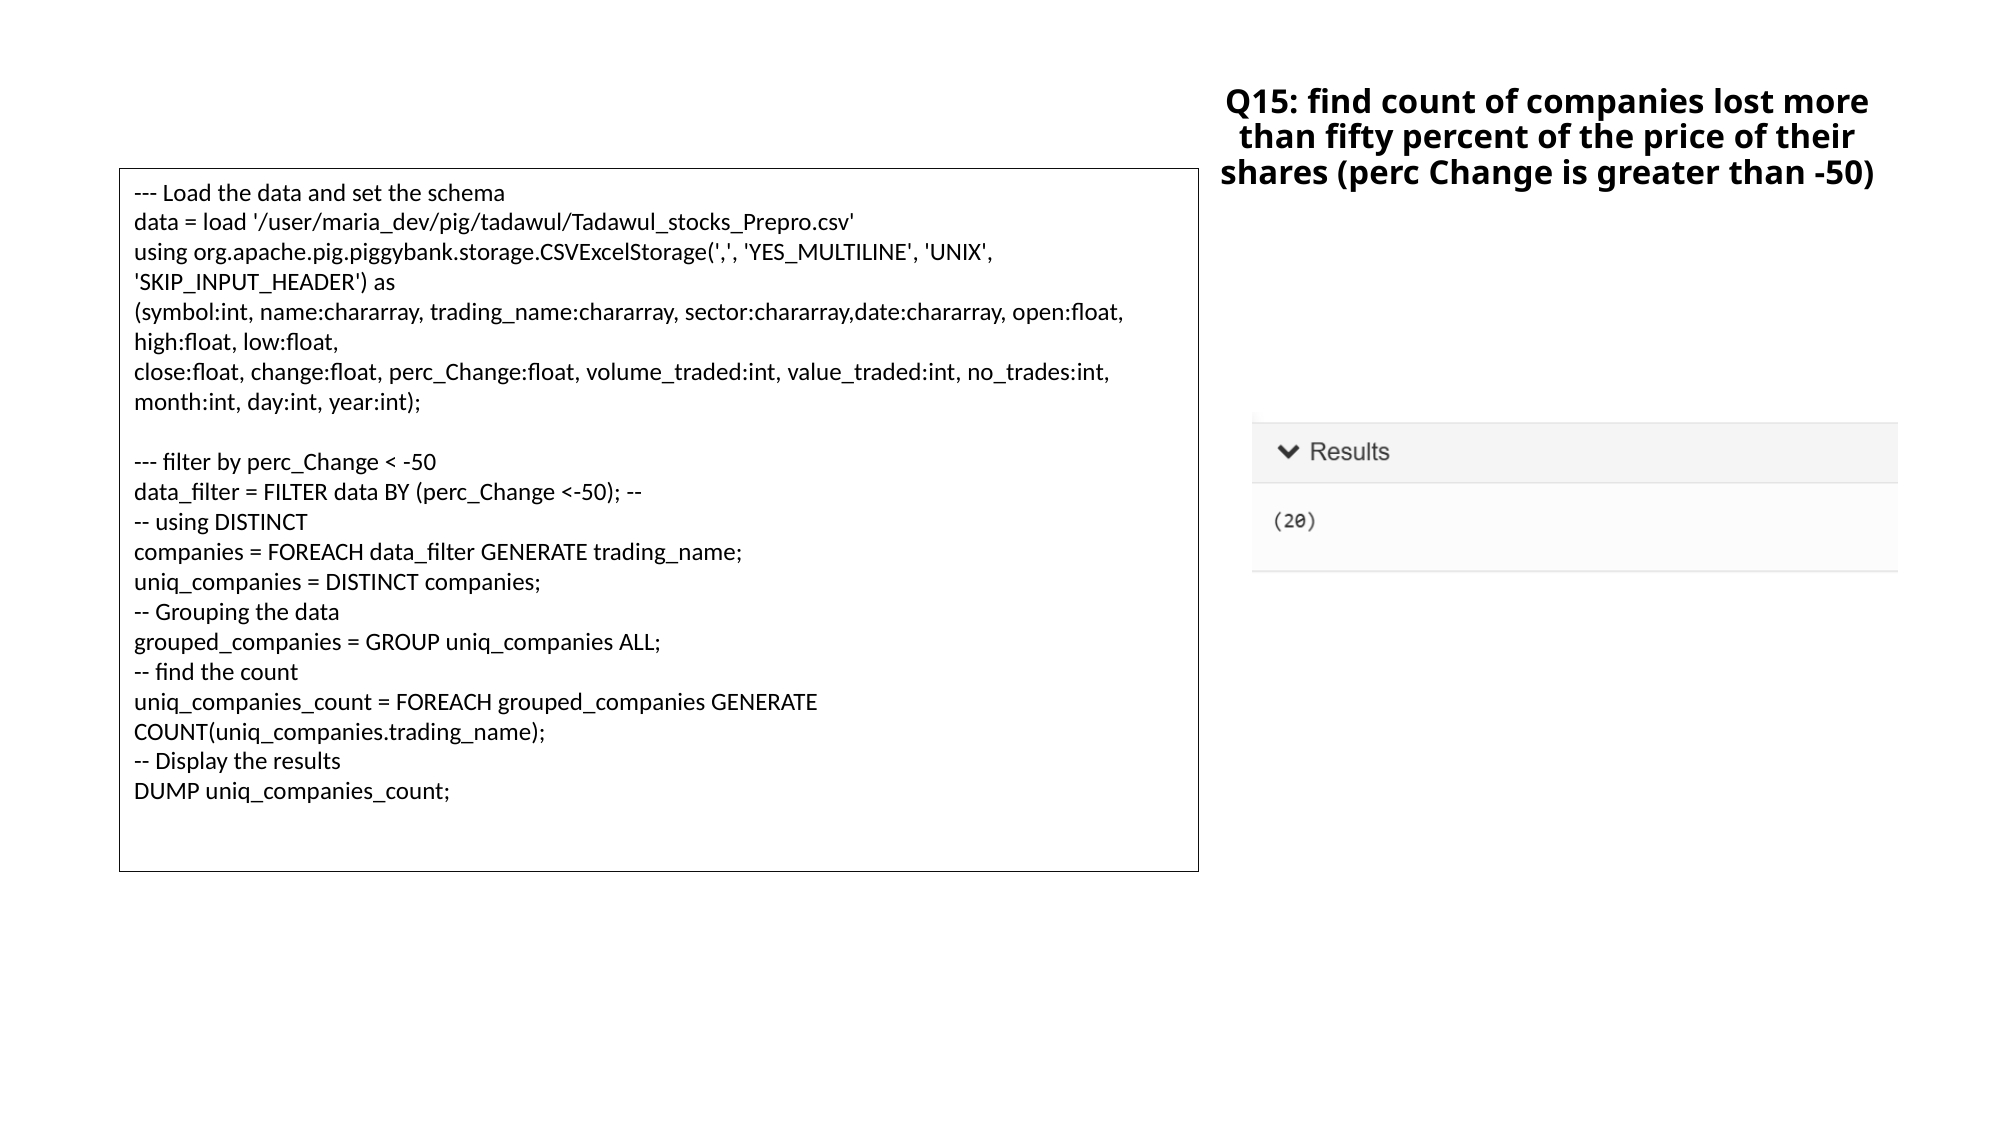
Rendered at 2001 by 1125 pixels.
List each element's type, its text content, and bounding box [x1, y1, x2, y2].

text_box --- Load the data and set the schema data = load '/user/maria_dev/pig/tadawul/Tadawul_stocks_Prepro.csv' using org.apache.pig.piggybank.storage.CSVExcelStorage(',', 'YES_MULTILINE', 'UNIX', 'SKIP_INPUT_HEADER') as (symbol:int, name:chararray, trading_name:chararray, sector:chararray,date:chararray, open:float, high:float, low:float, close:float, change:float, perc_Change:float, volume_traded:int, value_traded:int, no_trades:int, month:int, day:int, year:int); --- filter by perc_Change < -50 data_filter = FILTER data BY (perc_Change <-50); -- -- using DISTINCT companies = FOREACH data_filter GENERATE trading_name; uniq_companies = DISTINCT companies; -- Grouping the data grouped_companies = GROUP uniq_companies ALL; -- find the count uniq_companies_count = FOREACH grouped_companies GENERATE COUNT(uniq_companies.trading_name); -- Display the results DUMP uniq_companies_count; [119, 168, 1199, 872]
picture [1252, 412, 1898, 602]
title Q15: find count of companies lost more than fifty percent of the price of their shares (perc Change is greater than -50) [1198, 67, 1898, 285]
